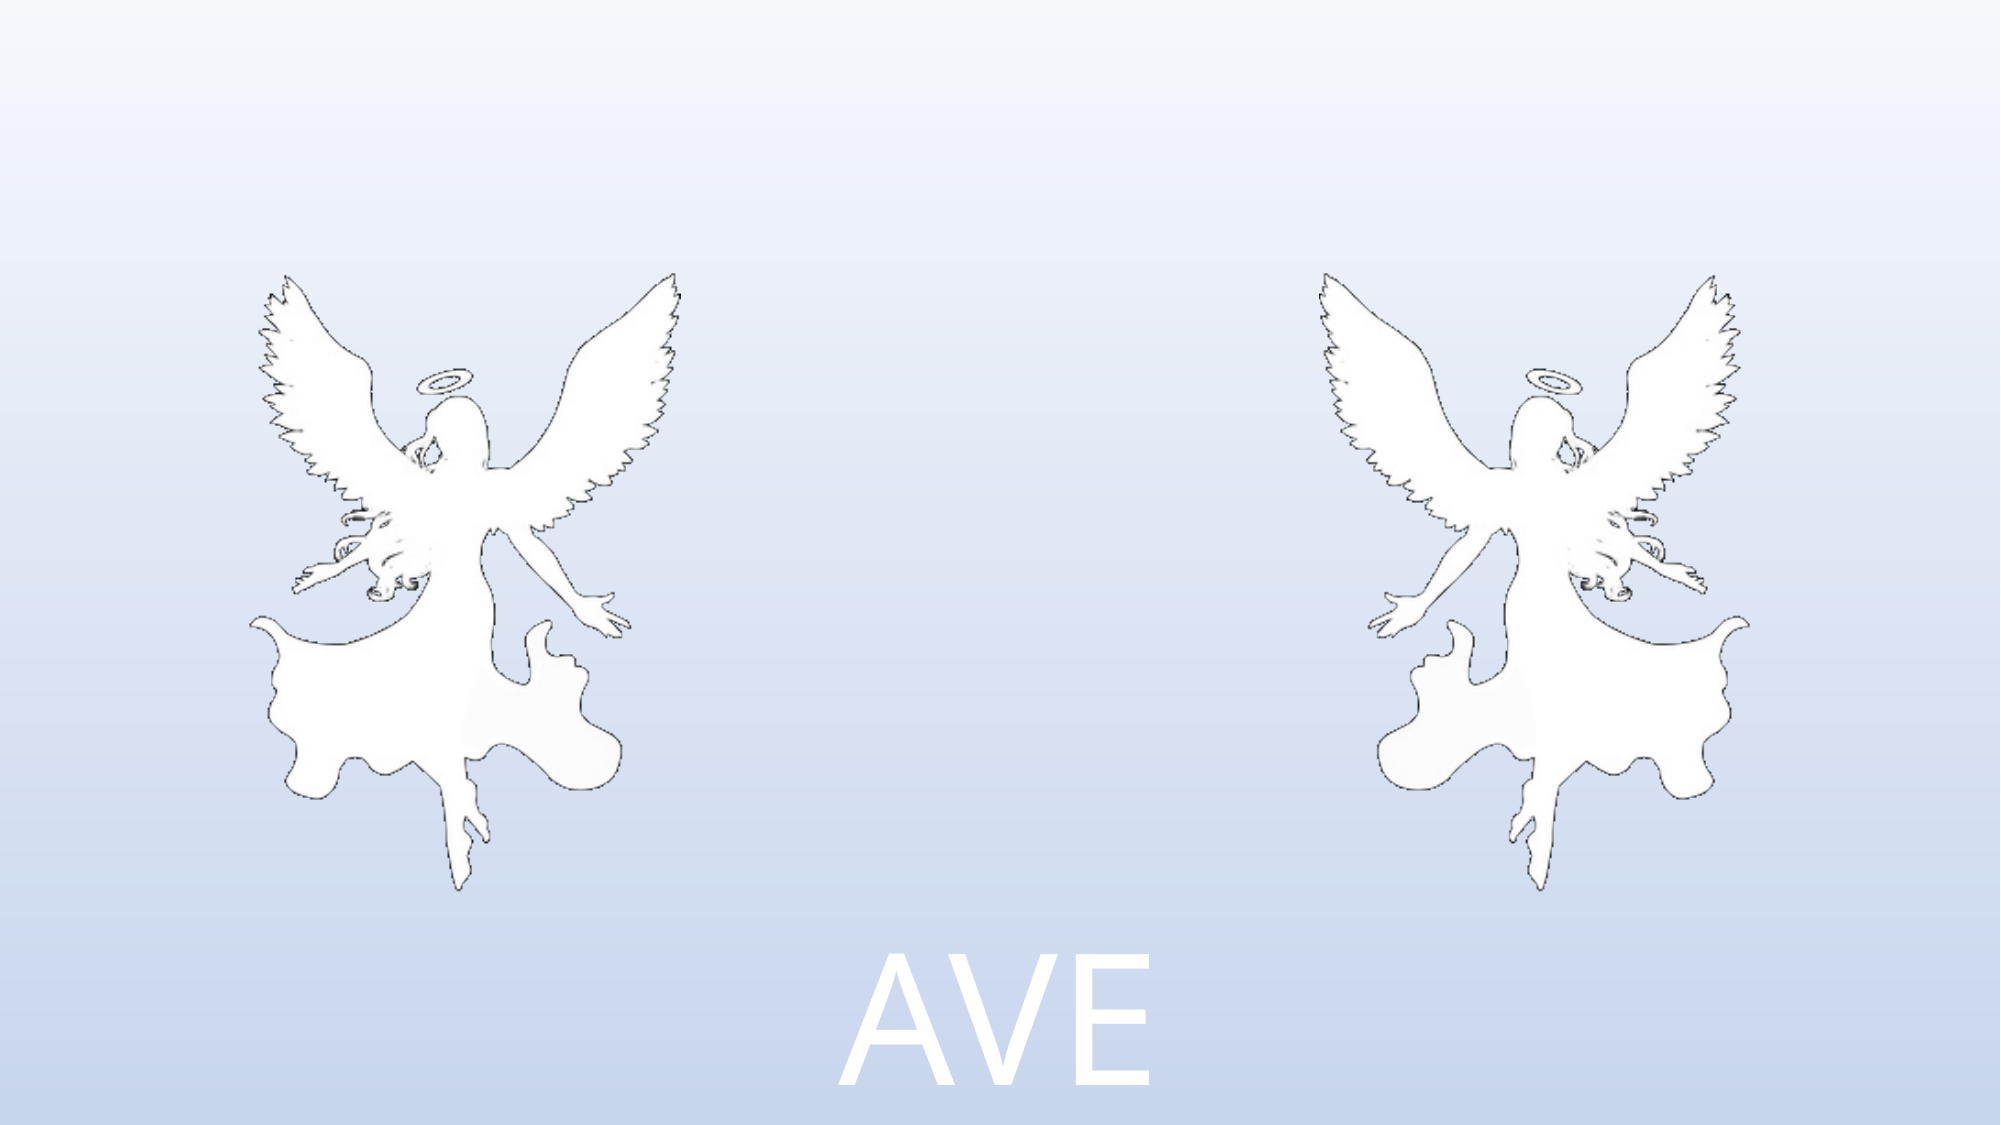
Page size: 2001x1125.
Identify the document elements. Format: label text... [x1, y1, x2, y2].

text_box AVE [824, 894, 1176, 1125]
picture [1319, 272, 1761, 895]
picture [239, 272, 681, 895]
